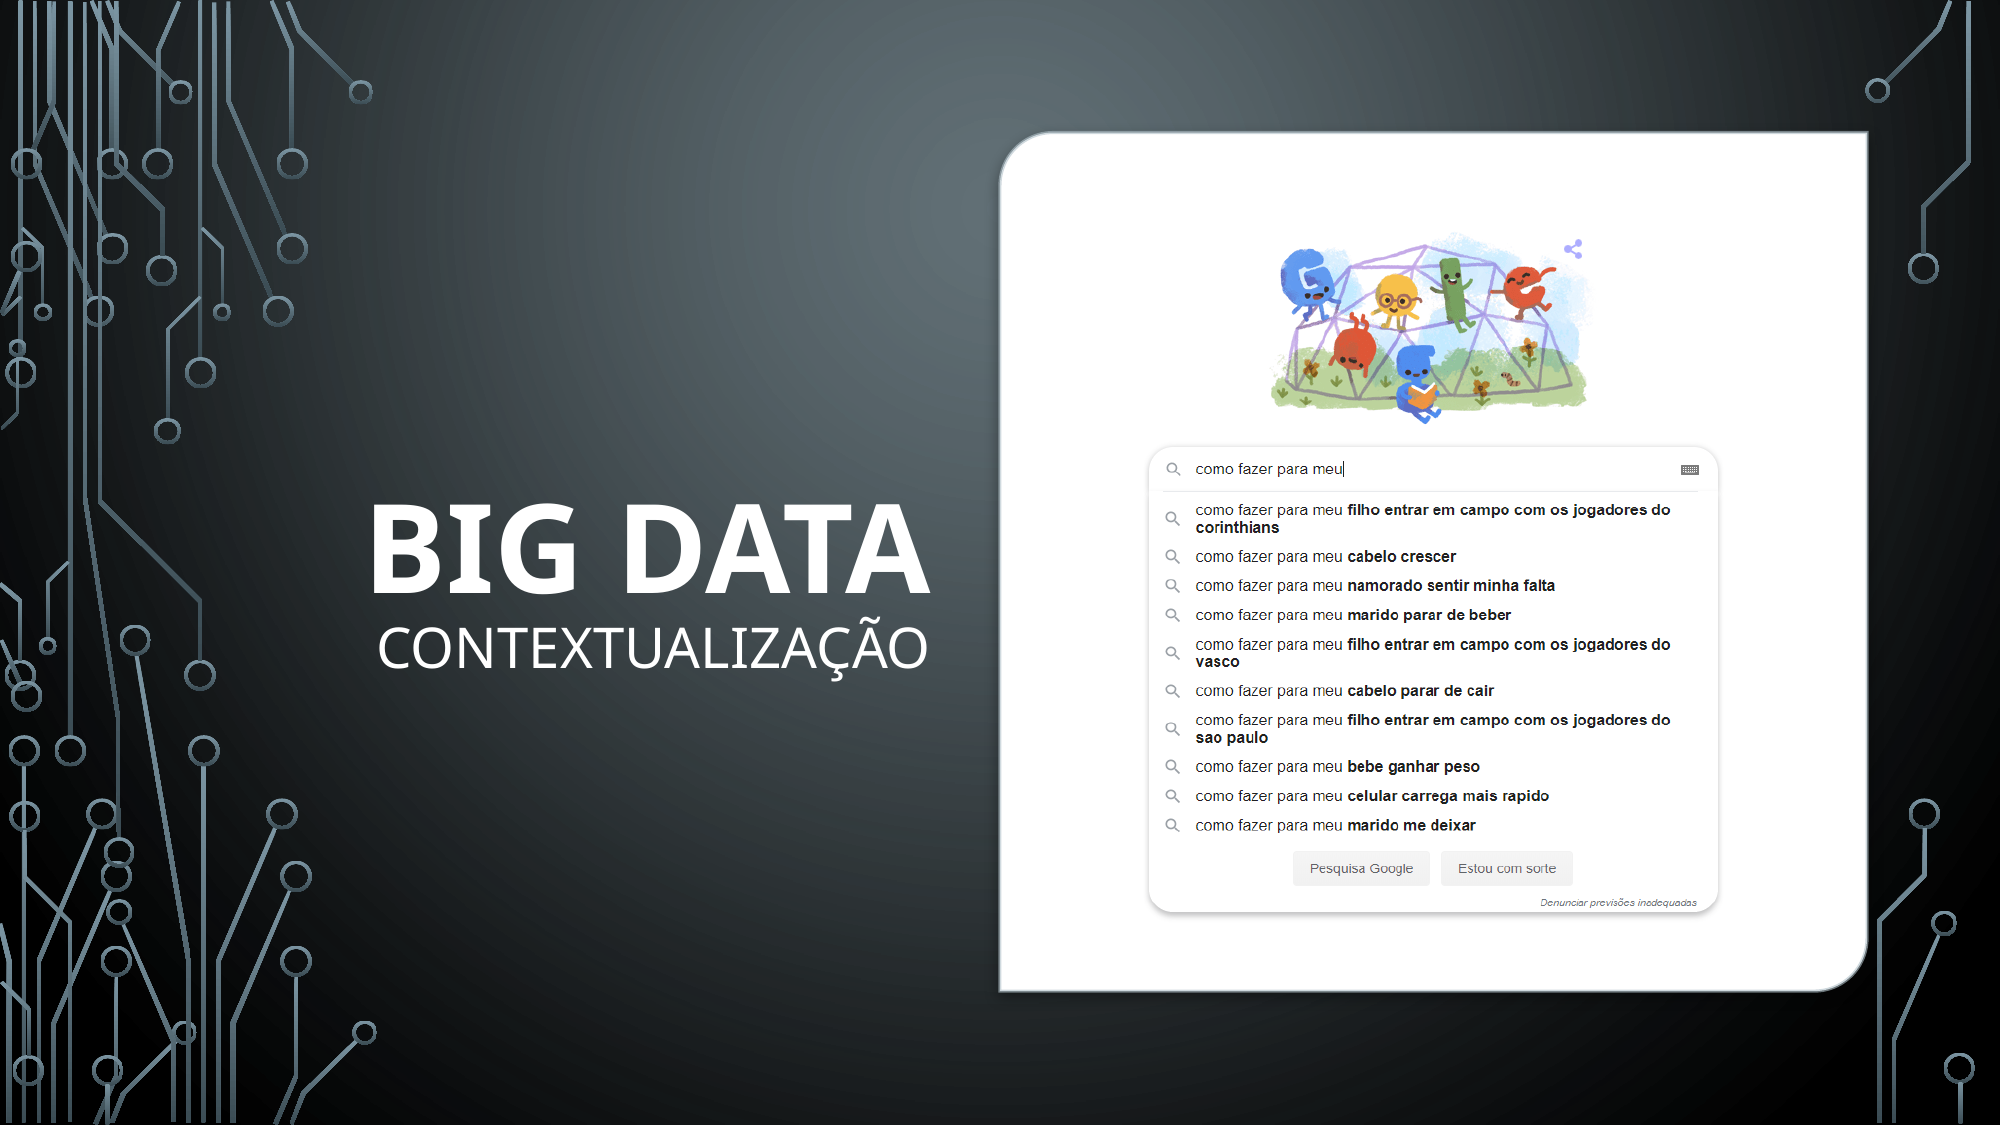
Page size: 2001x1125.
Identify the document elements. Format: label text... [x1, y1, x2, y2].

picture [1108, 185, 1759, 938]
text_box [995, 128, 1872, 996]
title BIG DATA CONTEXTUALIZAÇÃO [332, 435, 946, 689]
